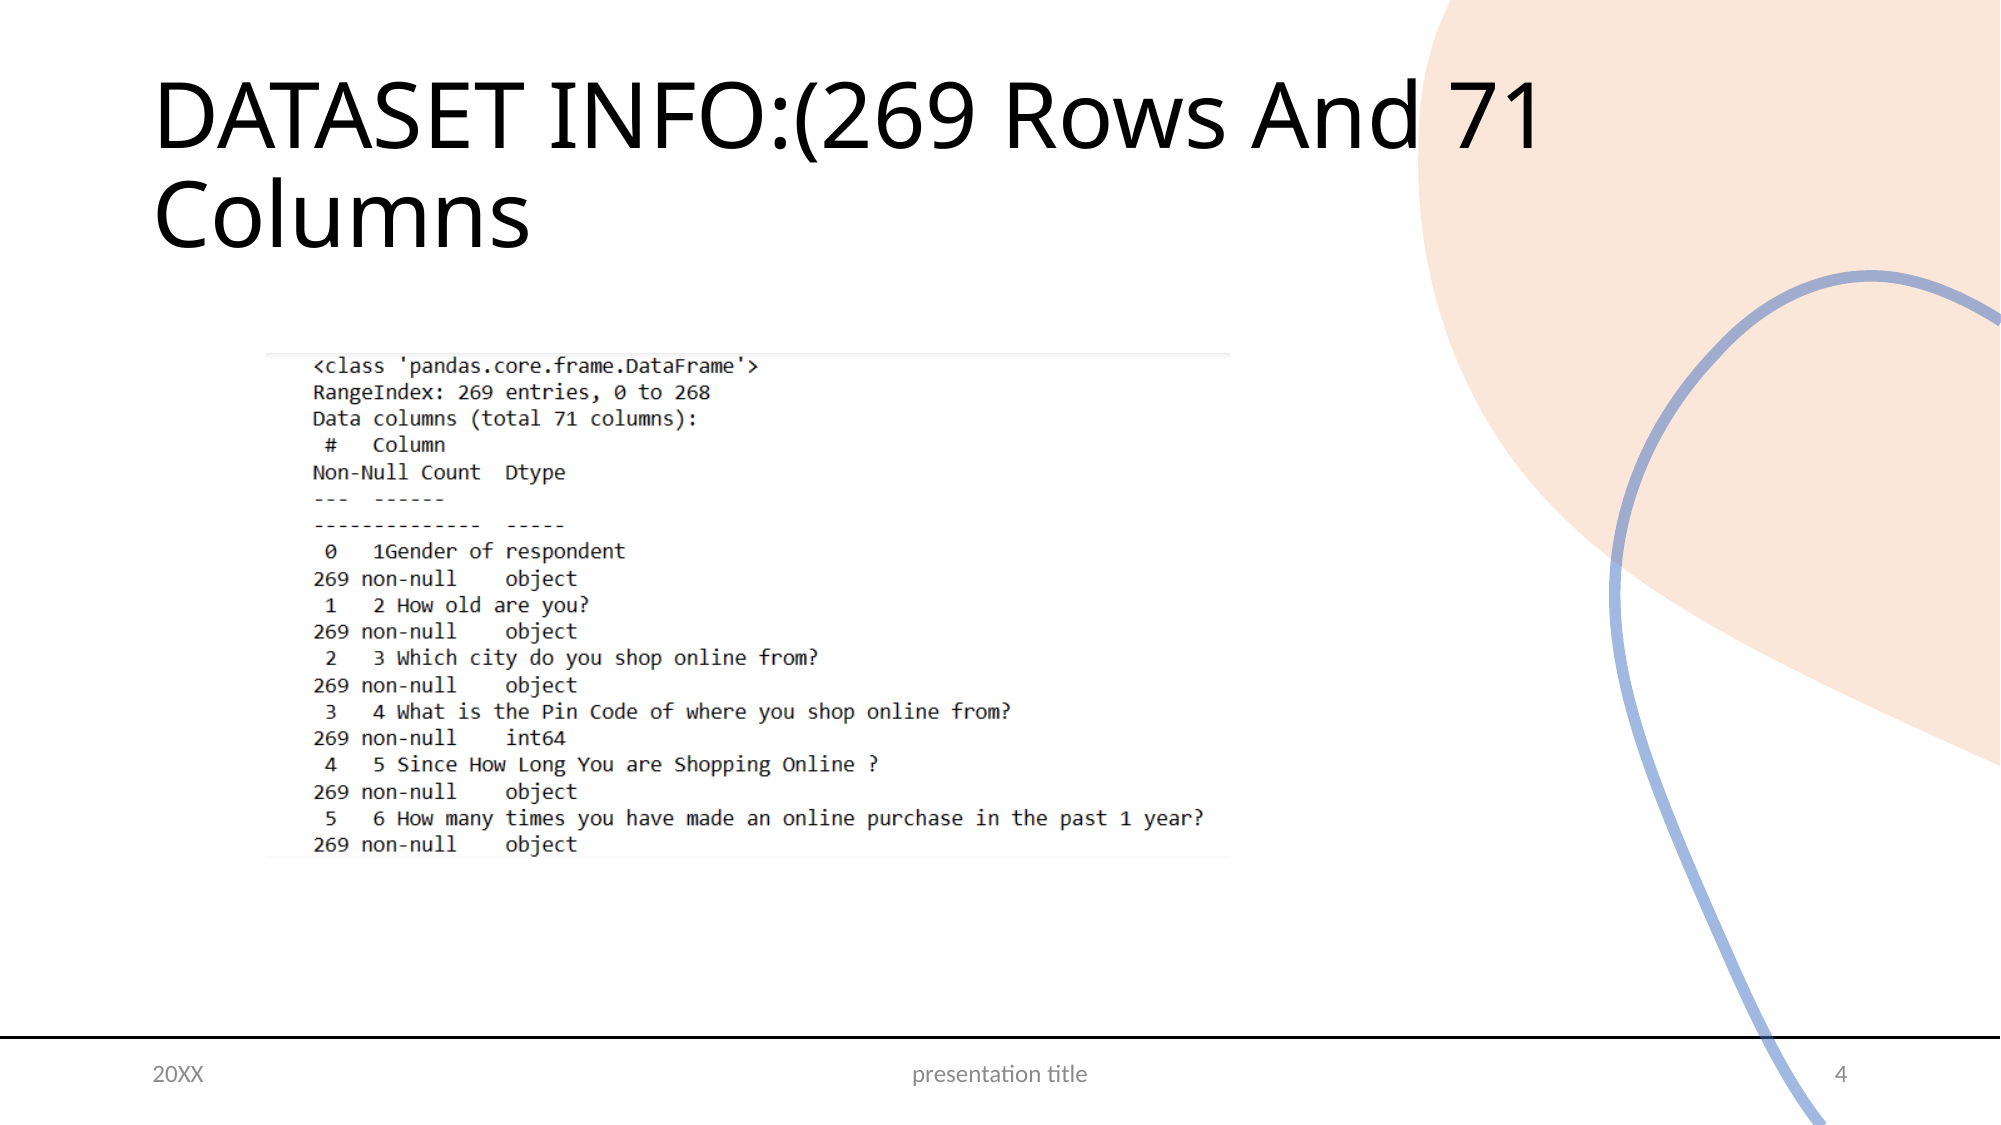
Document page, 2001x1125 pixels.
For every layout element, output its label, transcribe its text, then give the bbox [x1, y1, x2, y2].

title DATASET INFO:(269 Rows And 71 Columns [137, 59, 1863, 278]
slide_number 20XX [137, 1042, 588, 1103]
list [266, 353, 1230, 858]
slide_number 4 [1412, 1042, 1863, 1103]
footer presentation title [662, 1042, 1338, 1103]
